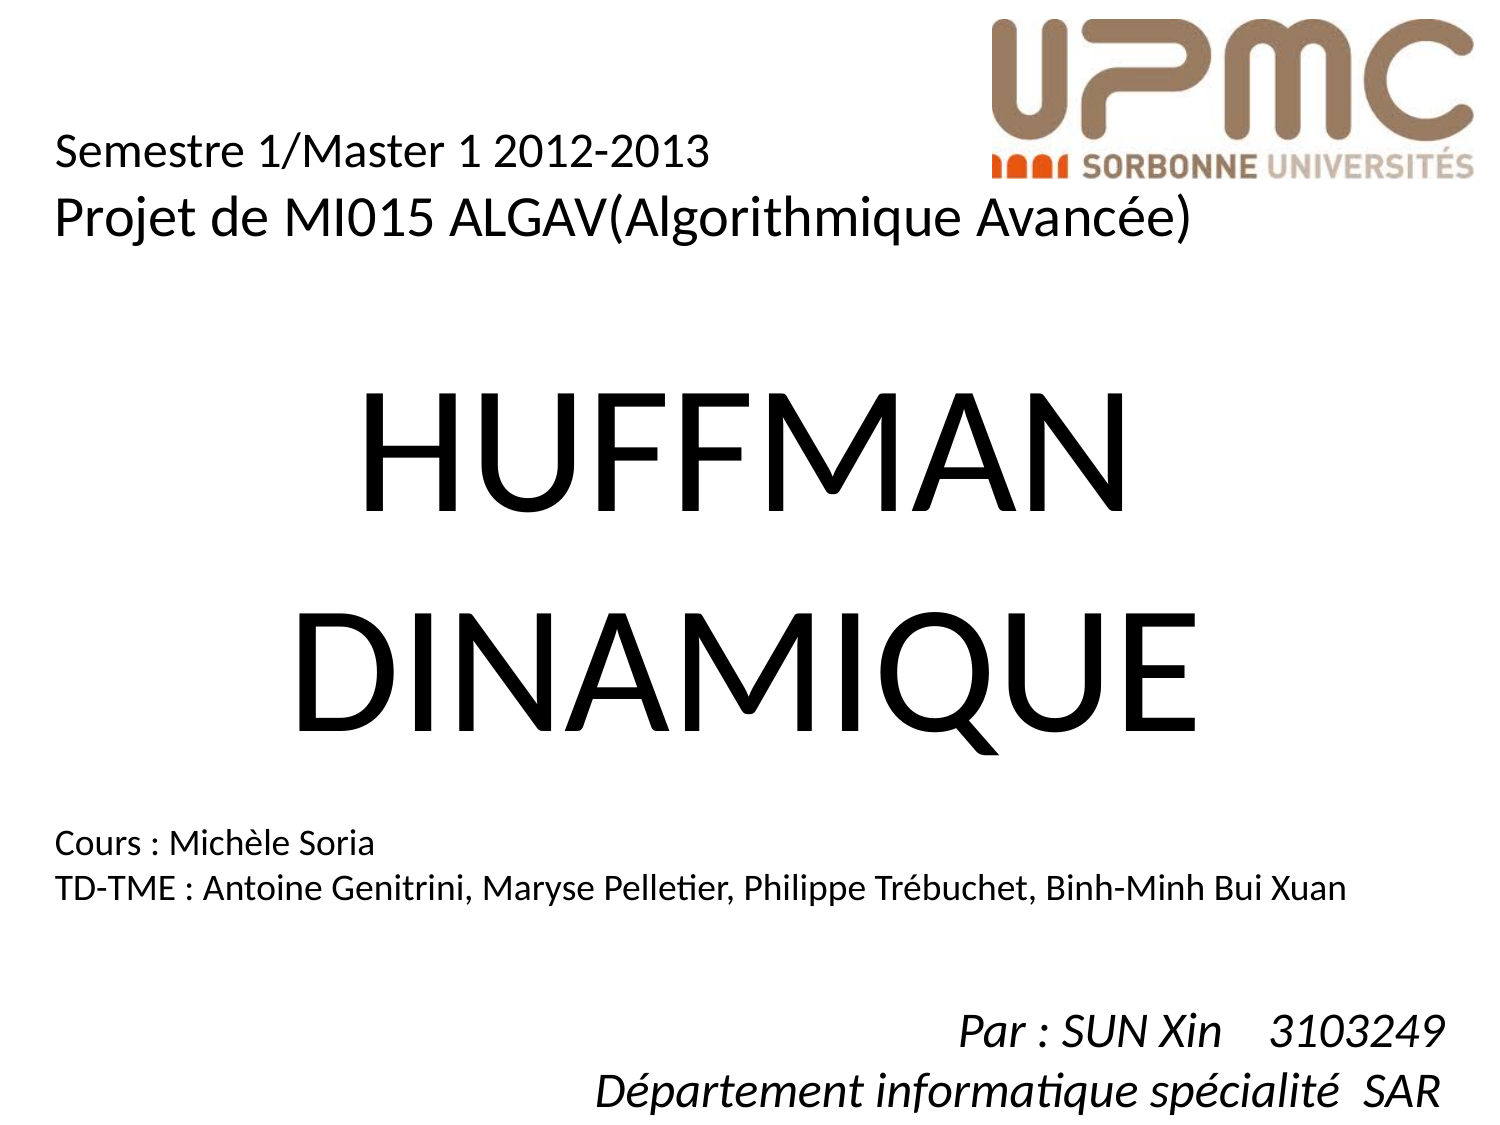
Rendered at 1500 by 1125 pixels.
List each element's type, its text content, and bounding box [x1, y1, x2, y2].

text_box Semestre 1/Master 1 2012-2013 Projet de MI015 ALGAV(Algorithmique Avancée) HUFFMAN DINAMIQUE Cours : Michèle Soria TD-TME : Antoine Genitrini, Maryse Pelletier, Philippe Trébuchet, Binh-Minh Bui Xuan Par : SUN Xin 3103249 Département informatique spécialité SAR [40, 50, 1470, 1125]
picture [992, 18, 1474, 179]
